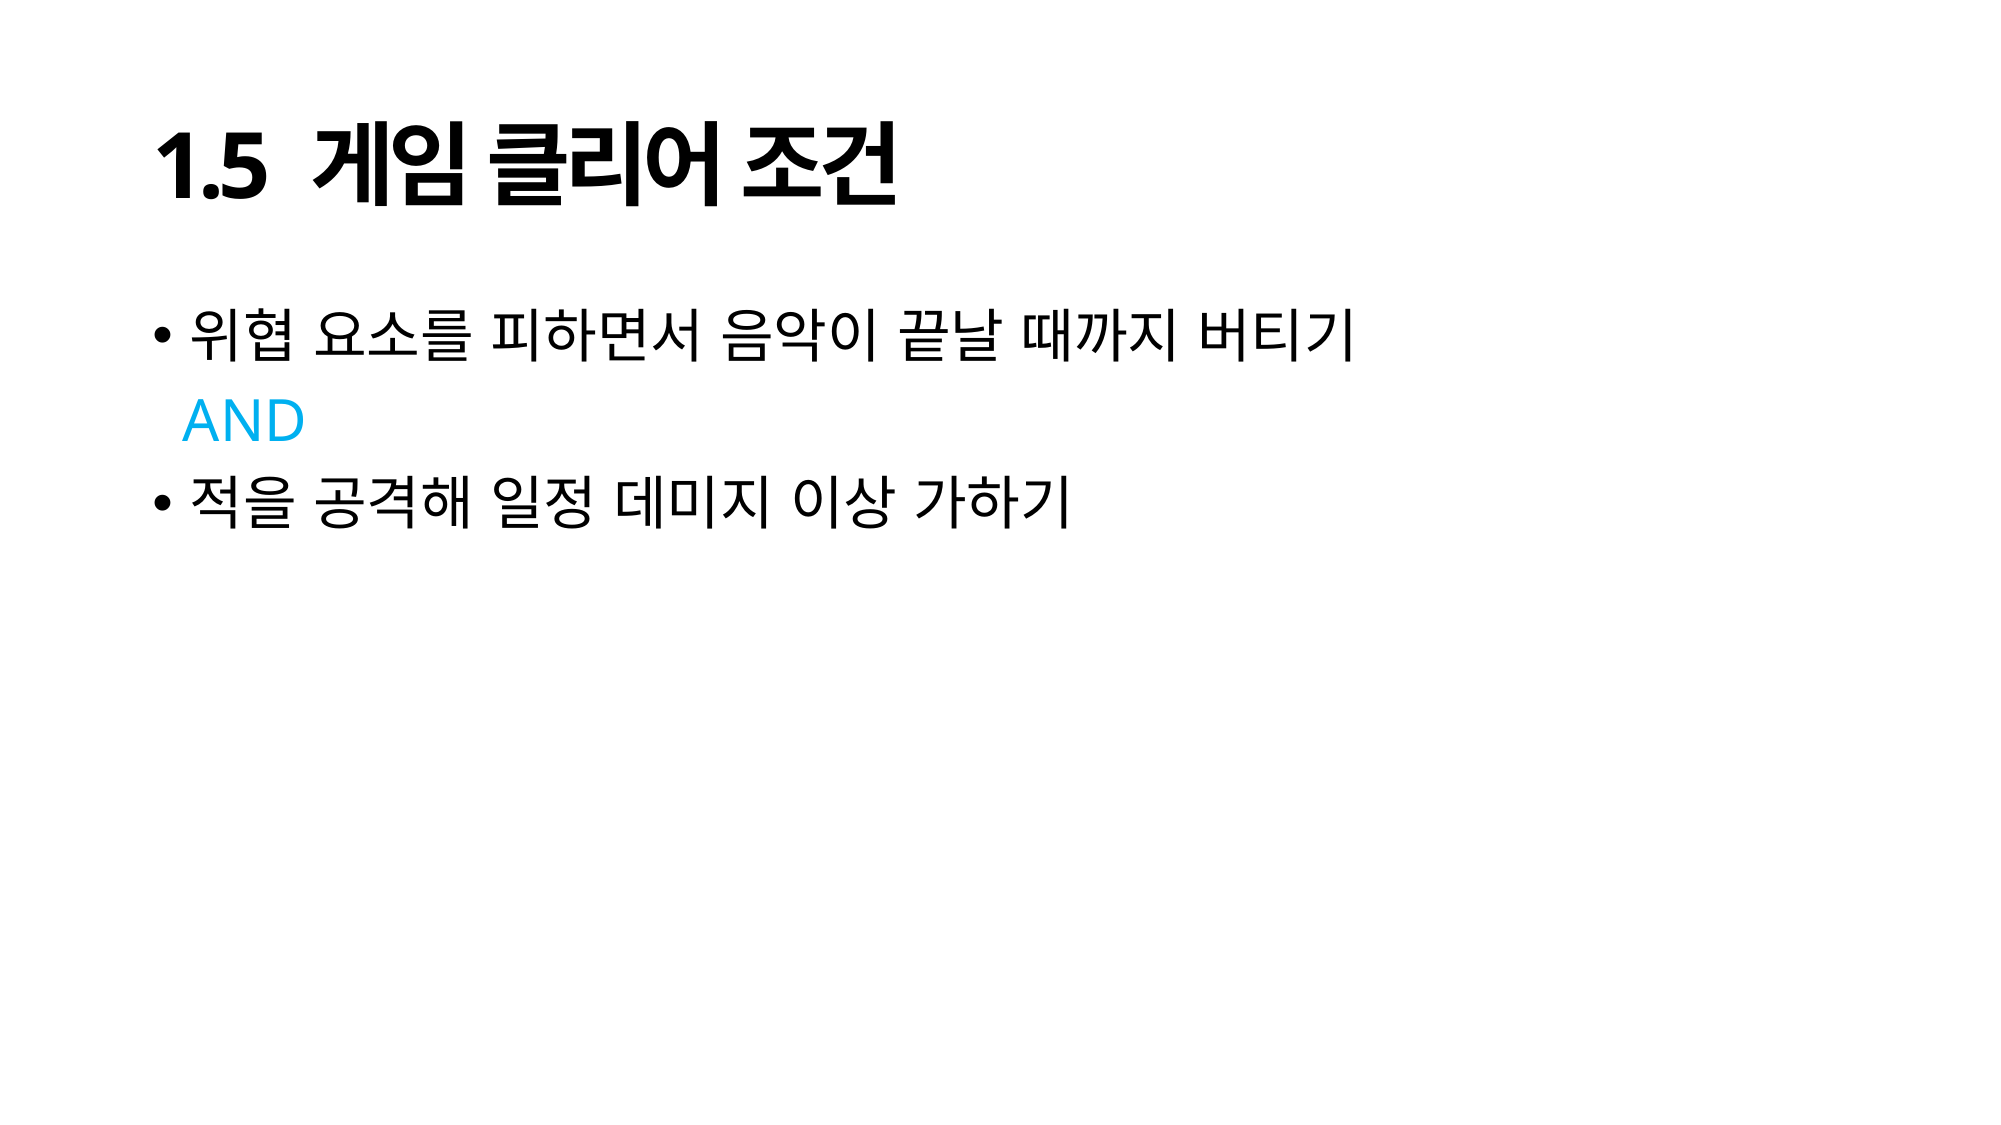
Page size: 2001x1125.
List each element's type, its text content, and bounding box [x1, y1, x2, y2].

list 위협 요소를 피하면서 음악이 끝날 때까지 버티기 AND 적을 공격해 일정 데미지 이상 가하기 [137, 299, 1863, 1014]
title 1.5 게임 클리어 조건 [137, 59, 1863, 278]
